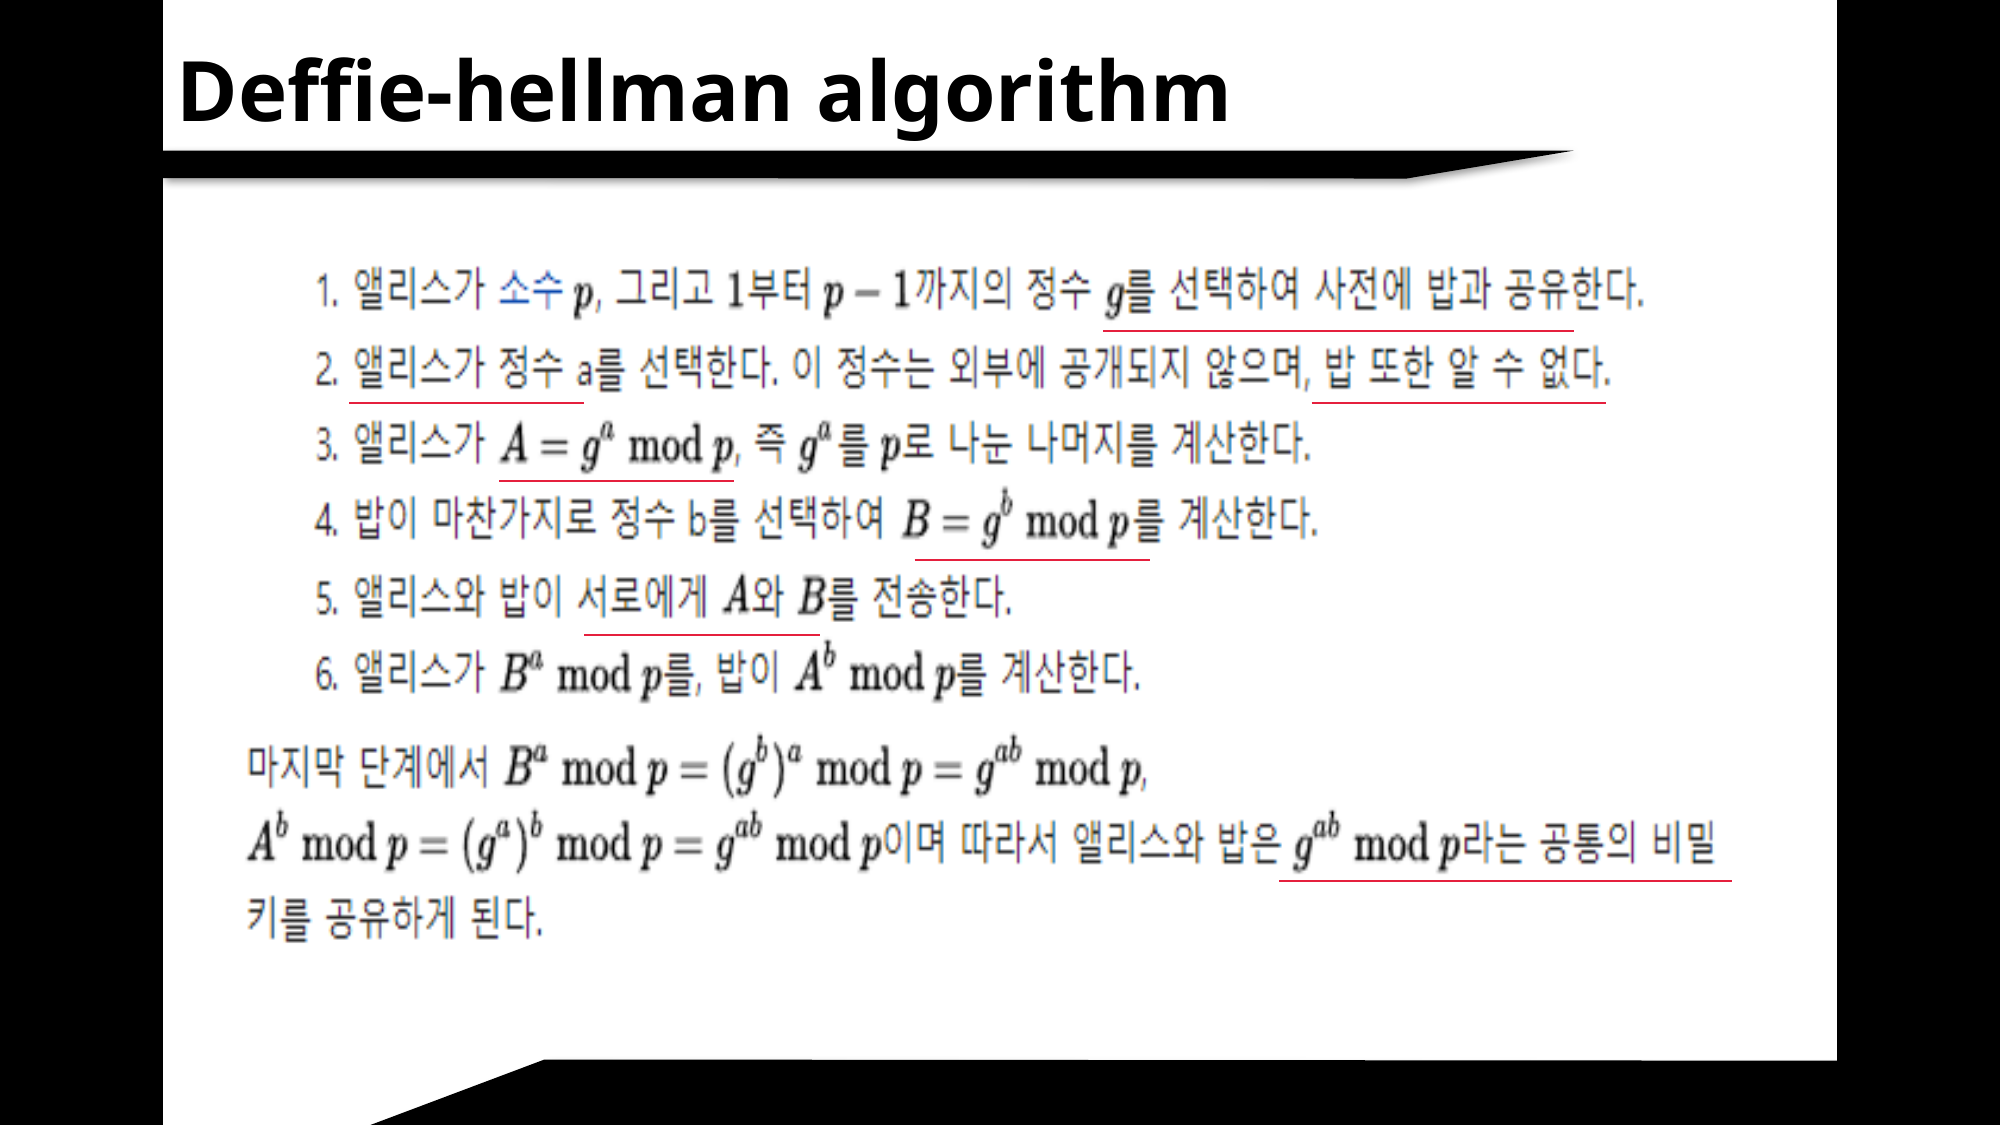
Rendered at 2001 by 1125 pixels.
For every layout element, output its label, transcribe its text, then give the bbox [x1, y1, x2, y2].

picture [232, 255, 1733, 966]
text_box [160, 149, 1574, 180]
text_box [1837, 0, 2000, 1125]
text_box Deffie-hellman algorithm [161, 31, 1839, 146]
text_box [367, 1058, 1837, 1125]
text_box [0, 0, 163, 1125]
